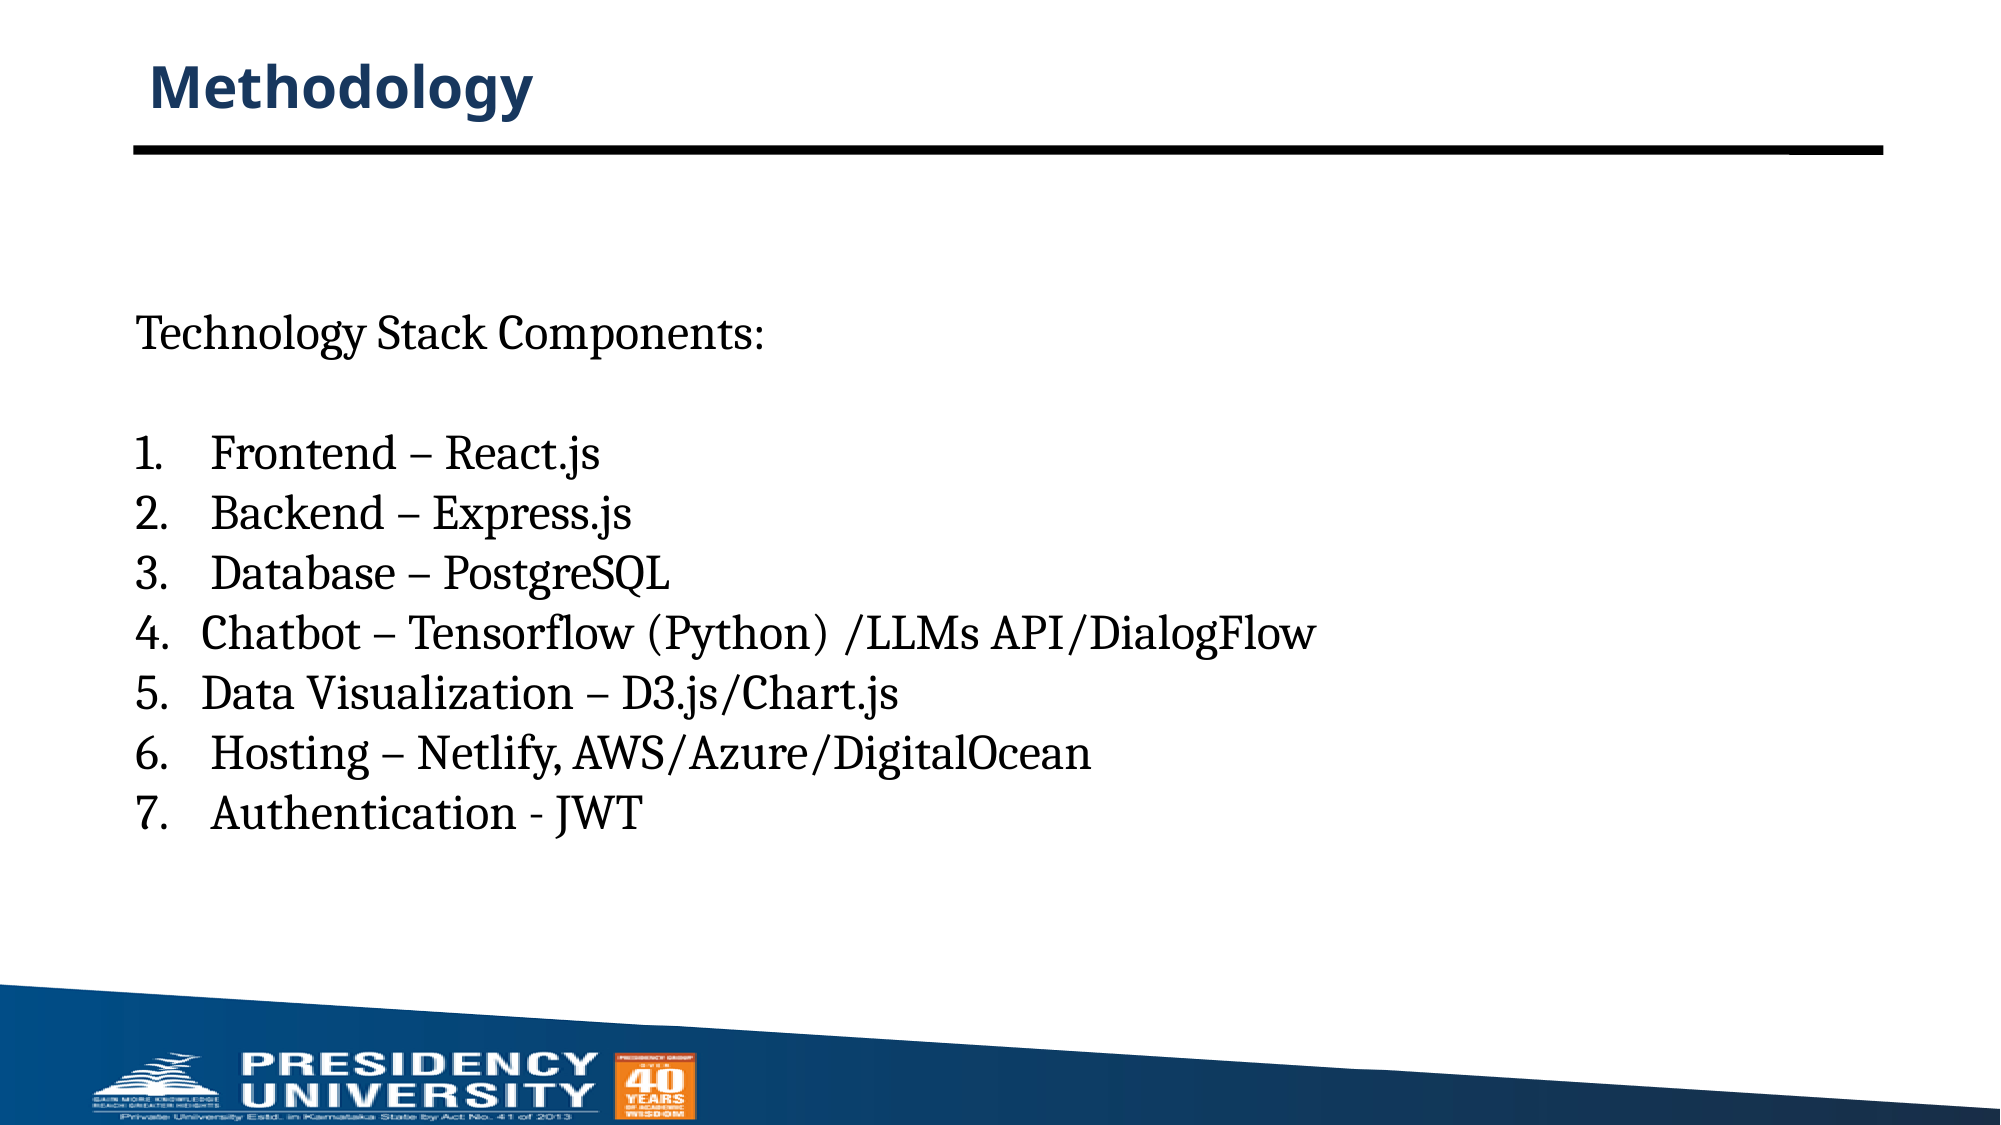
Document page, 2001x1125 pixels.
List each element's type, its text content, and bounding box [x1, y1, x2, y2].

title Methodology [133, 45, 1884, 125]
text_box Technology Stack Components: Frontend – React.js Backend – Express.js Database – PostgreSQL 4. Chatbot – Tensorflow (Python) /LLMs API/DialogFlow 5. Data Visualization – D3.js/Chart.js Hosting – Netlify, AWS/Azure/DigitalOcean Authentication - JWT [95, 291, 1846, 1105]
picture [0, 982, 2000, 1125]
